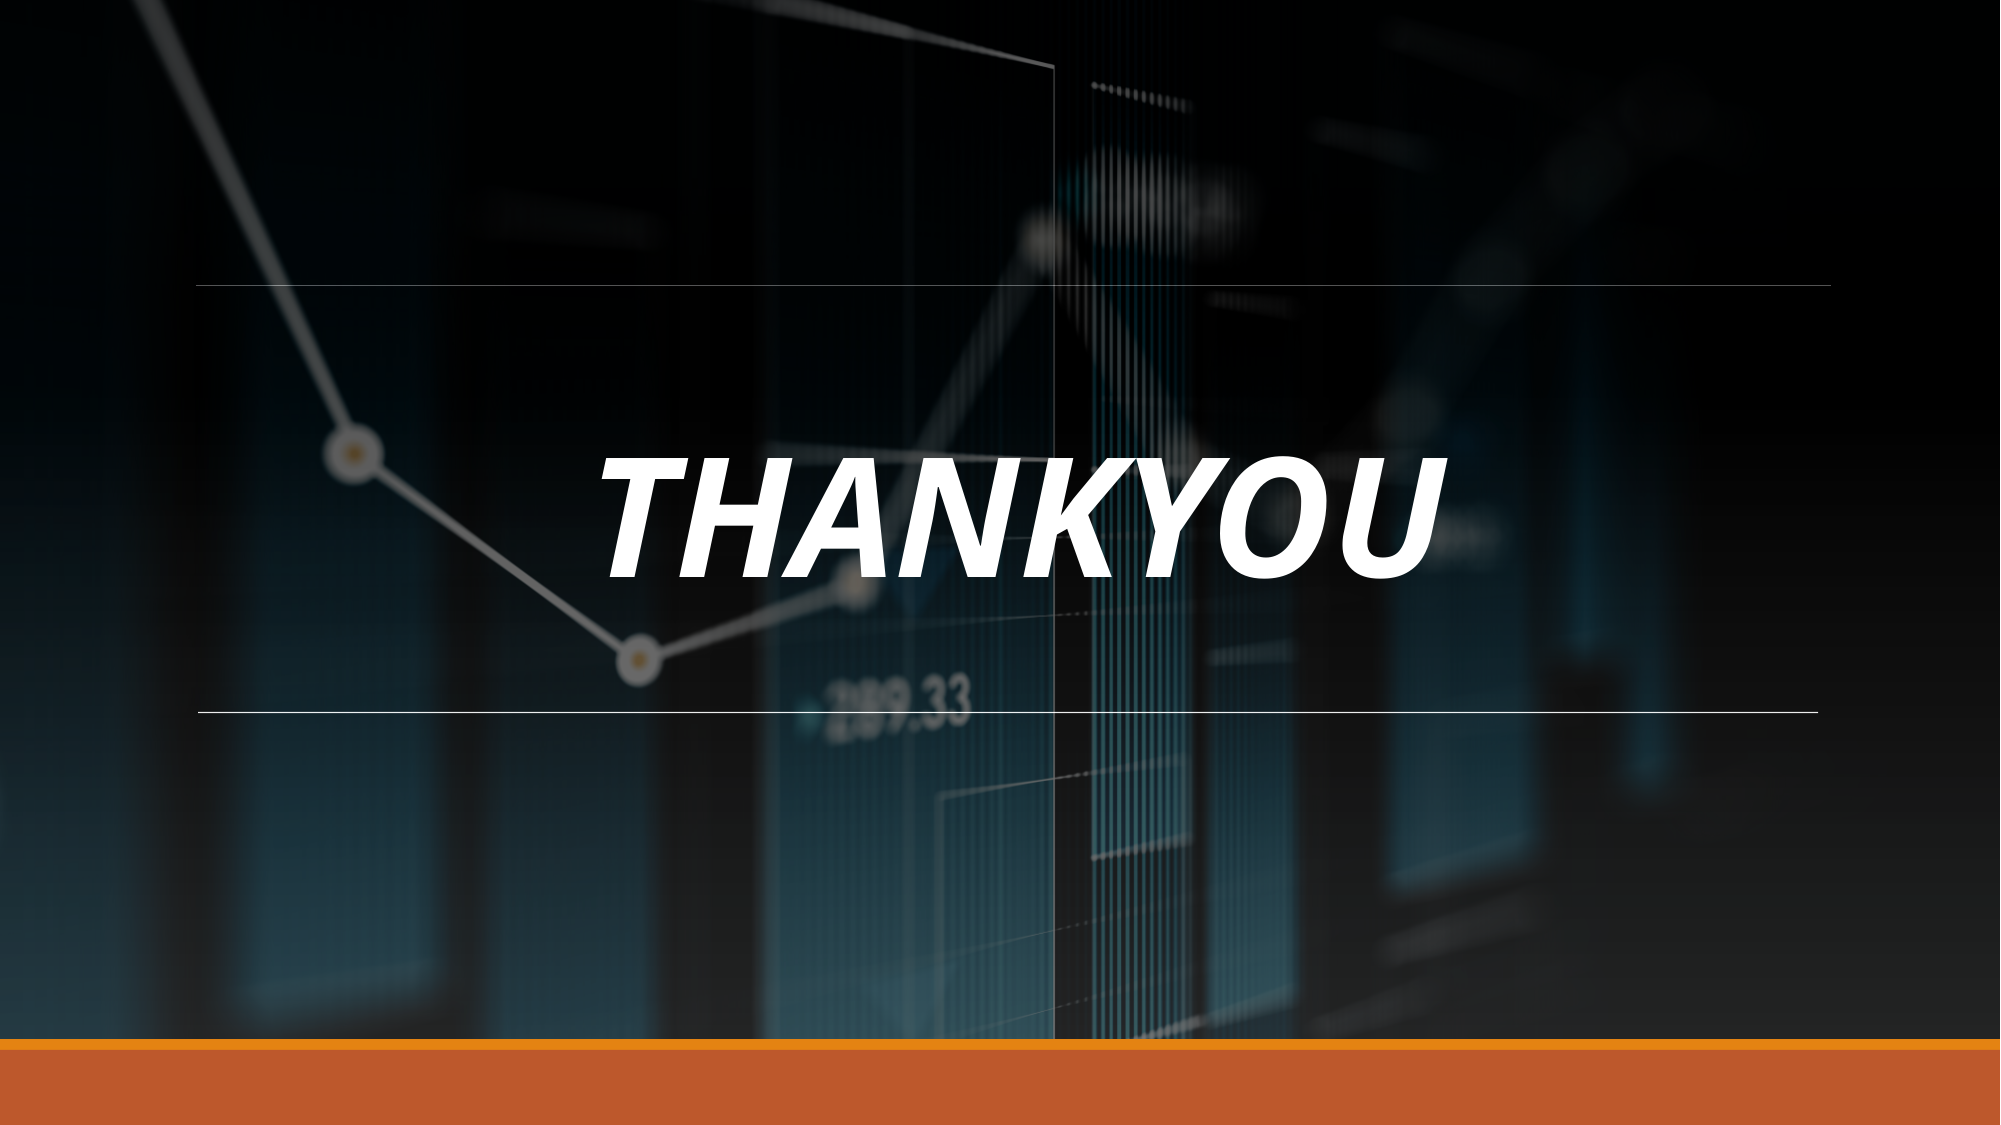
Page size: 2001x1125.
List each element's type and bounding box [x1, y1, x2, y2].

list [0, 0, 2000, 1125]
